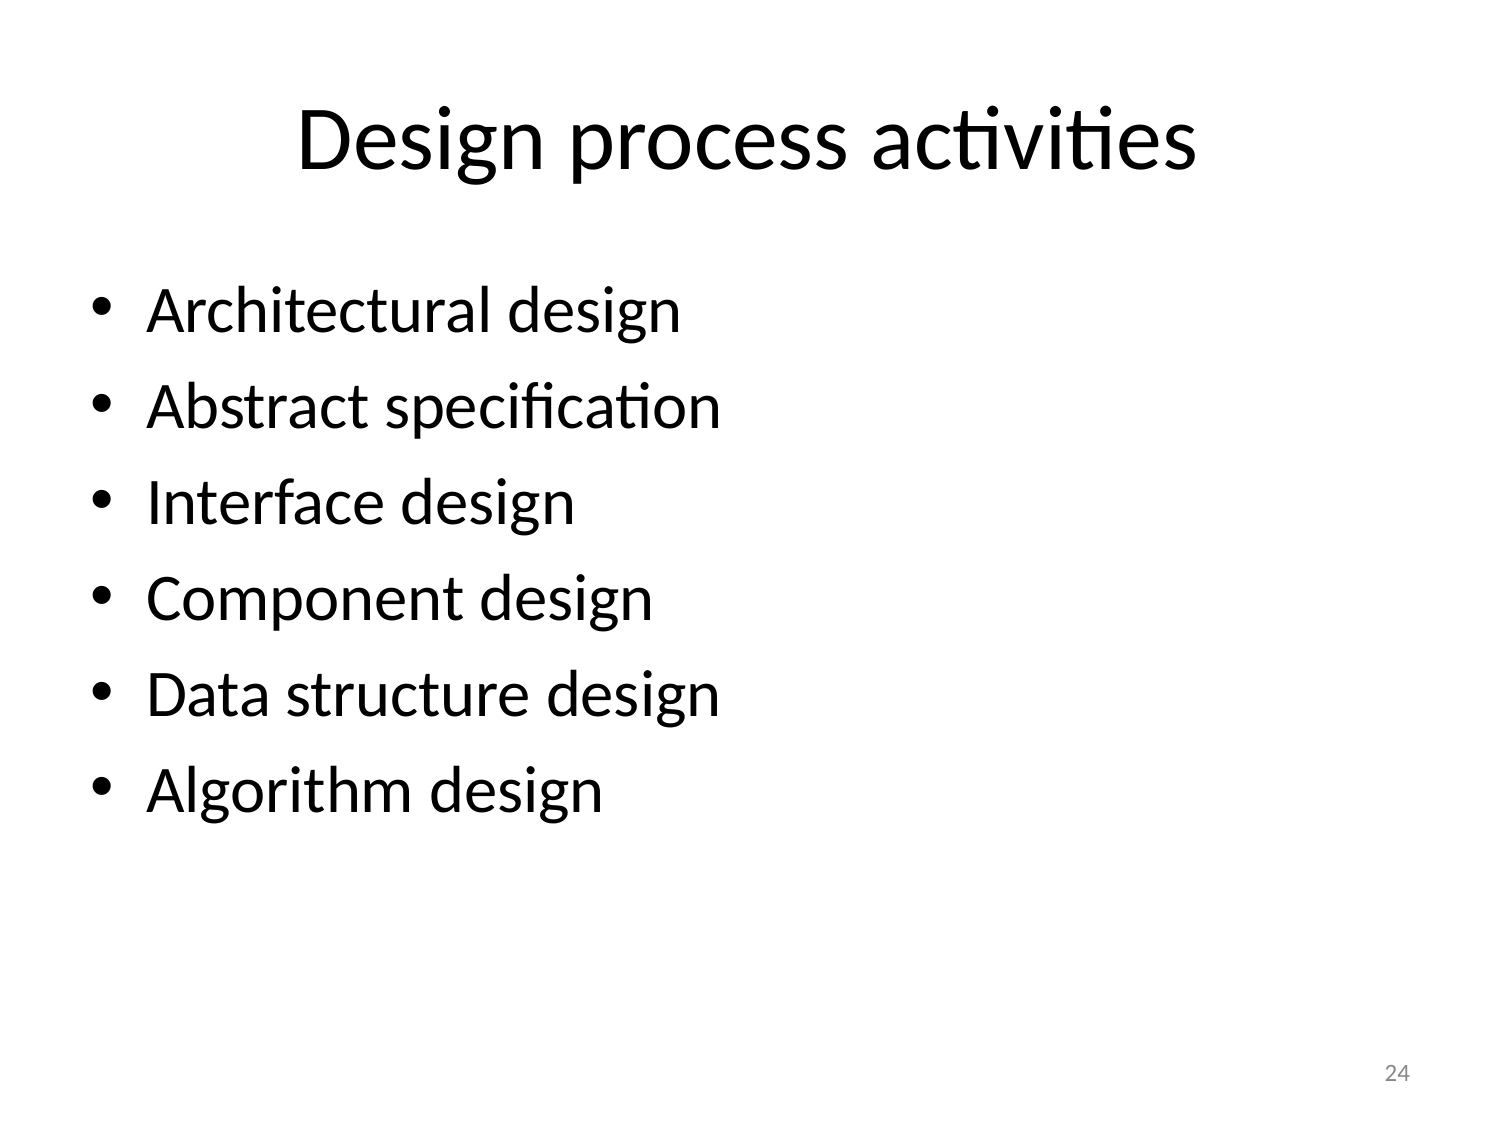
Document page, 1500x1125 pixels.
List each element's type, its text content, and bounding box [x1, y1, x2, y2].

text_box Architectural design Abstract specification Interface design Component design Data structure design Algorithm design [87, 247, 730, 826]
title Design process activities [294, 75, 1205, 266]
slide_number 24 [1378, 1060, 1417, 1125]
